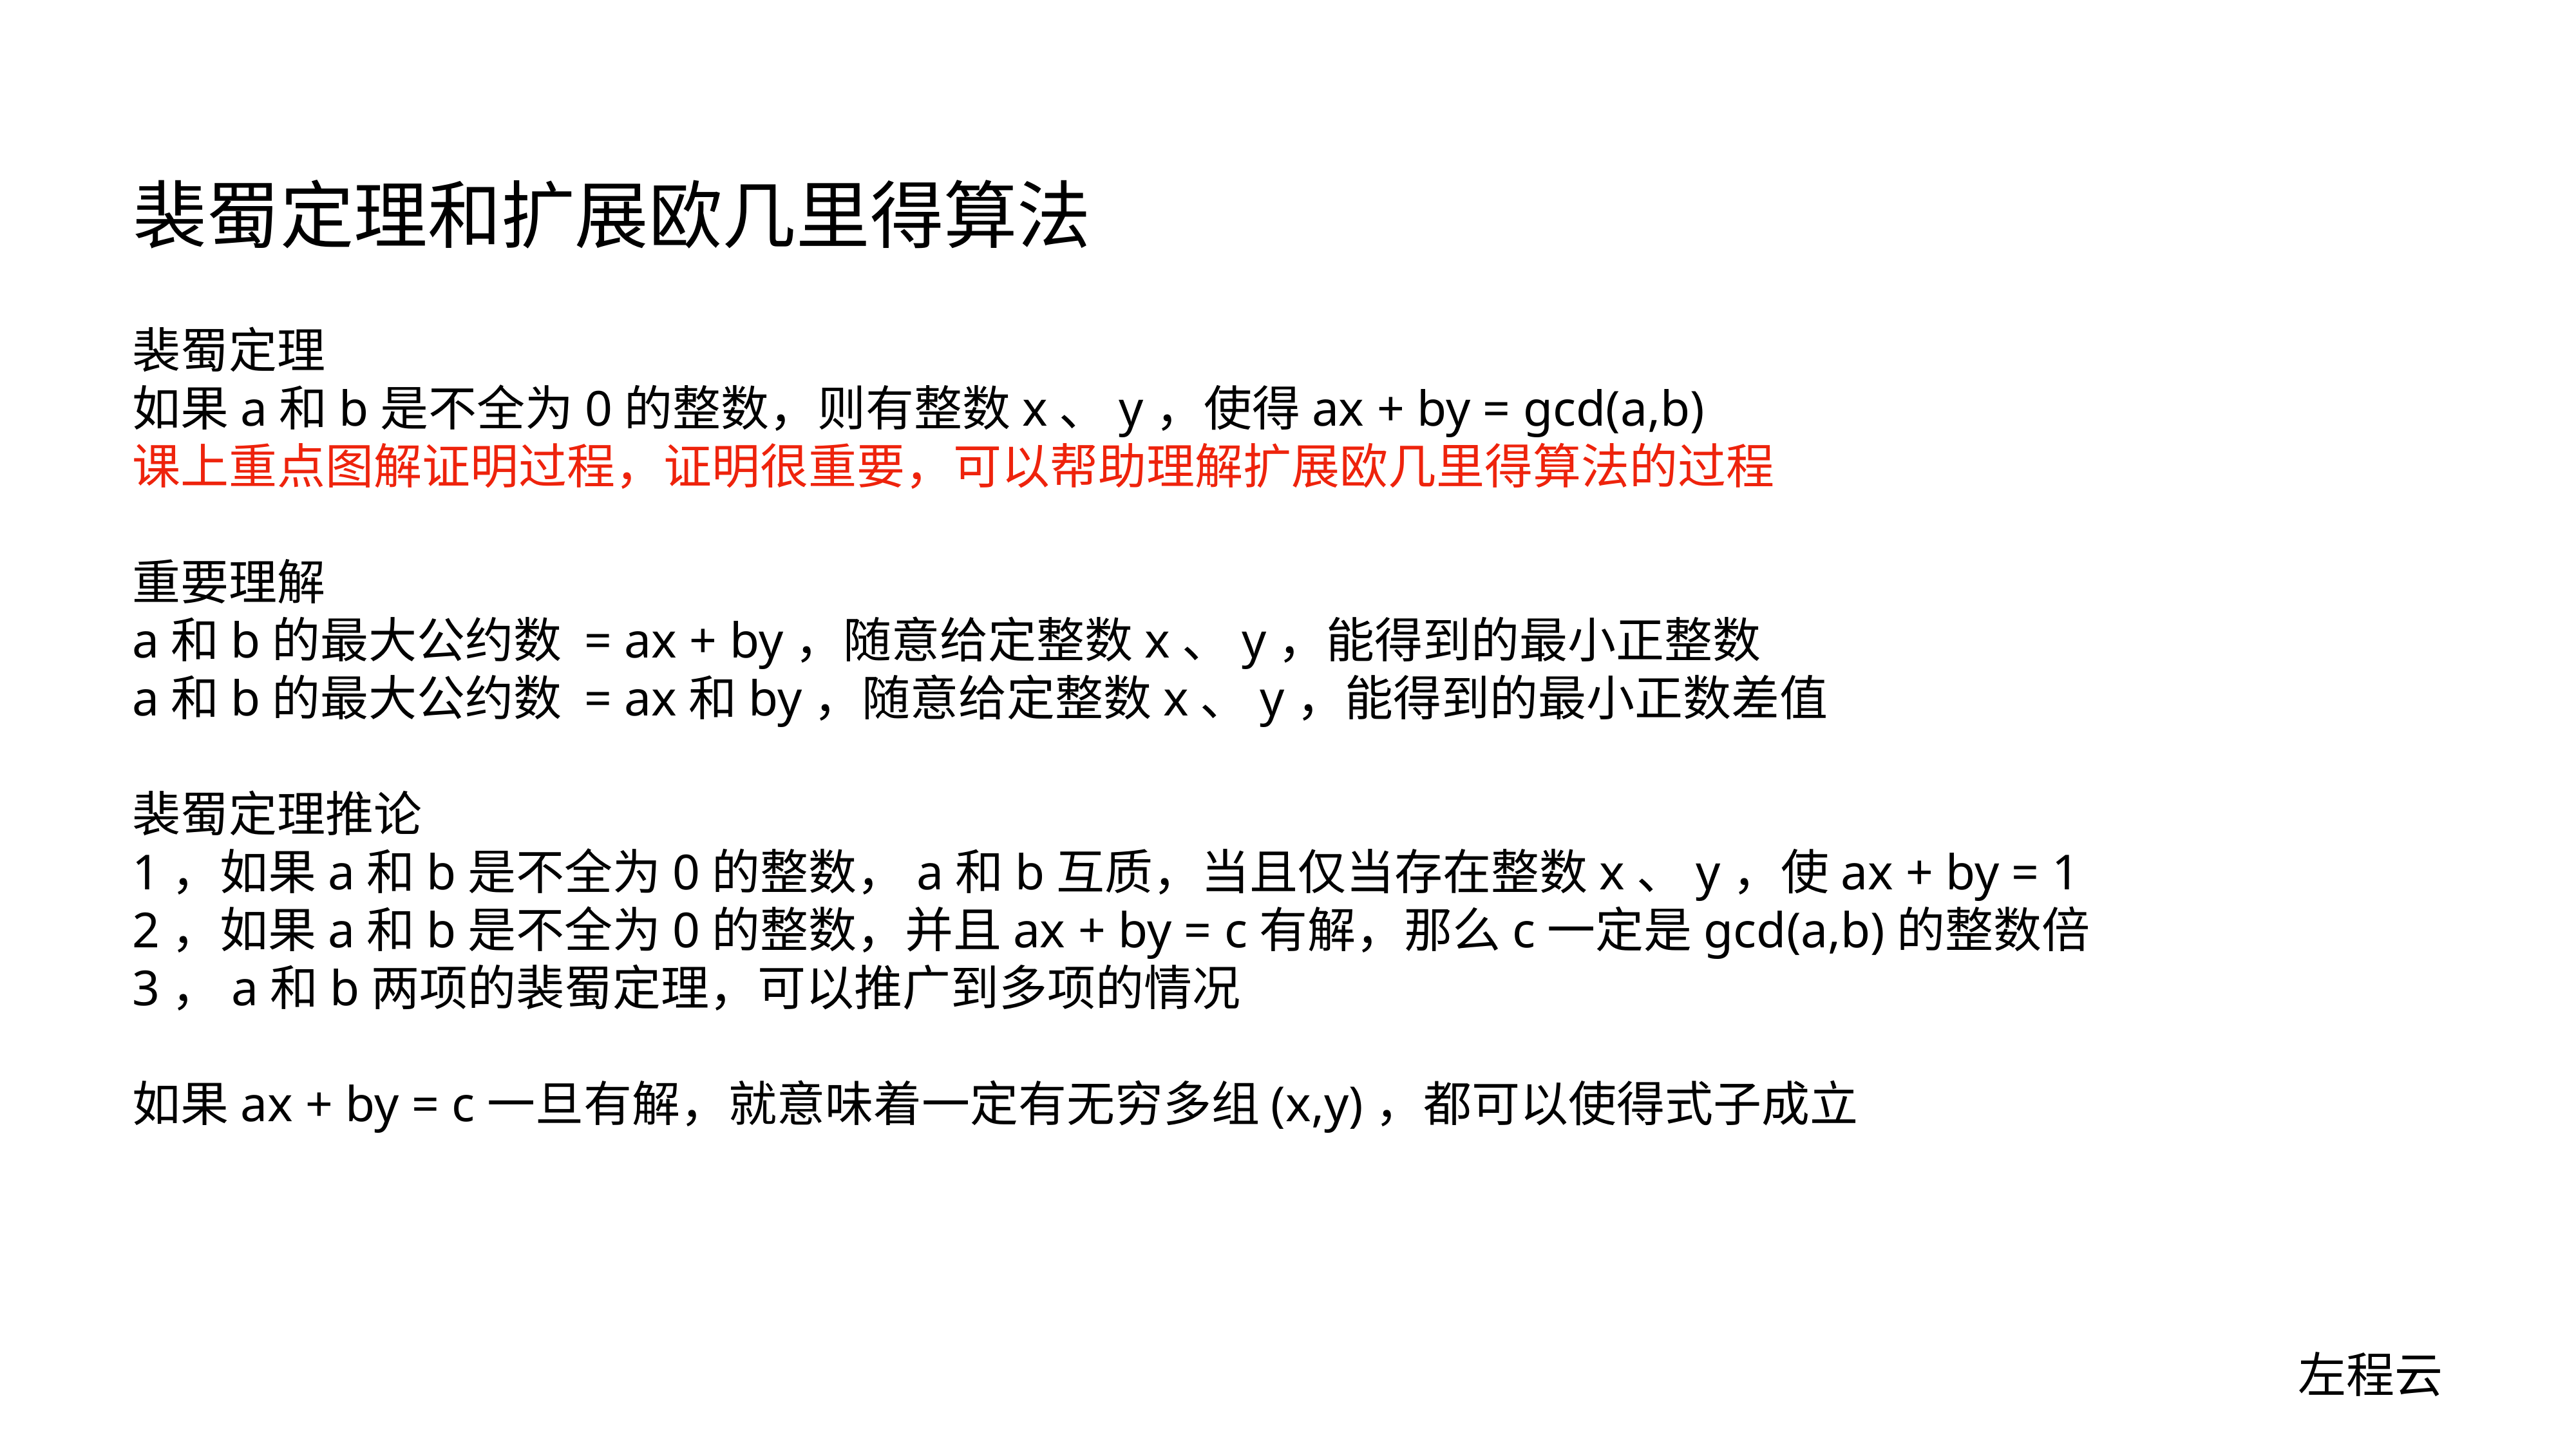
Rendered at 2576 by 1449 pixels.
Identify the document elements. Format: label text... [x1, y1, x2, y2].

text_box 裴蜀定理 如果a和b是不全为0的整数，则有整数x、y，使得ax + by = gcd(a,b) 课上重点图解证明过程，证明很重要，可以帮助理解扩展欧几里得算法的过程 重要理解 a和b的最大公约数 = ax + by，随意给定整数x、y，能得到的最小正整数 a和b的最大公约数 = ax和by，随意给定整数x、y，能得到的最小正数差值 裴蜀定理推论 1，如果a和b是不全为0的整数，a和b互质，当且仅当存在整数x、y，使ax + by = 1 2，如果a和b是不全为0的整数，并且ax + by = c有解，那么c一定是gcd(a,b)的整数倍 3，a和b两项的裴蜀定理，可以推广到多项的情况 如果ax + by = c一旦有解，就意味着一定有无穷多组(x,y)，都可以使得式子成立 [127, 314, 2449, 1304]
text_box 左程云 [127, 1339, 2449, 1408]
title 裴蜀定理和扩展欧几里得算法 [127, 48, 2449, 263]
